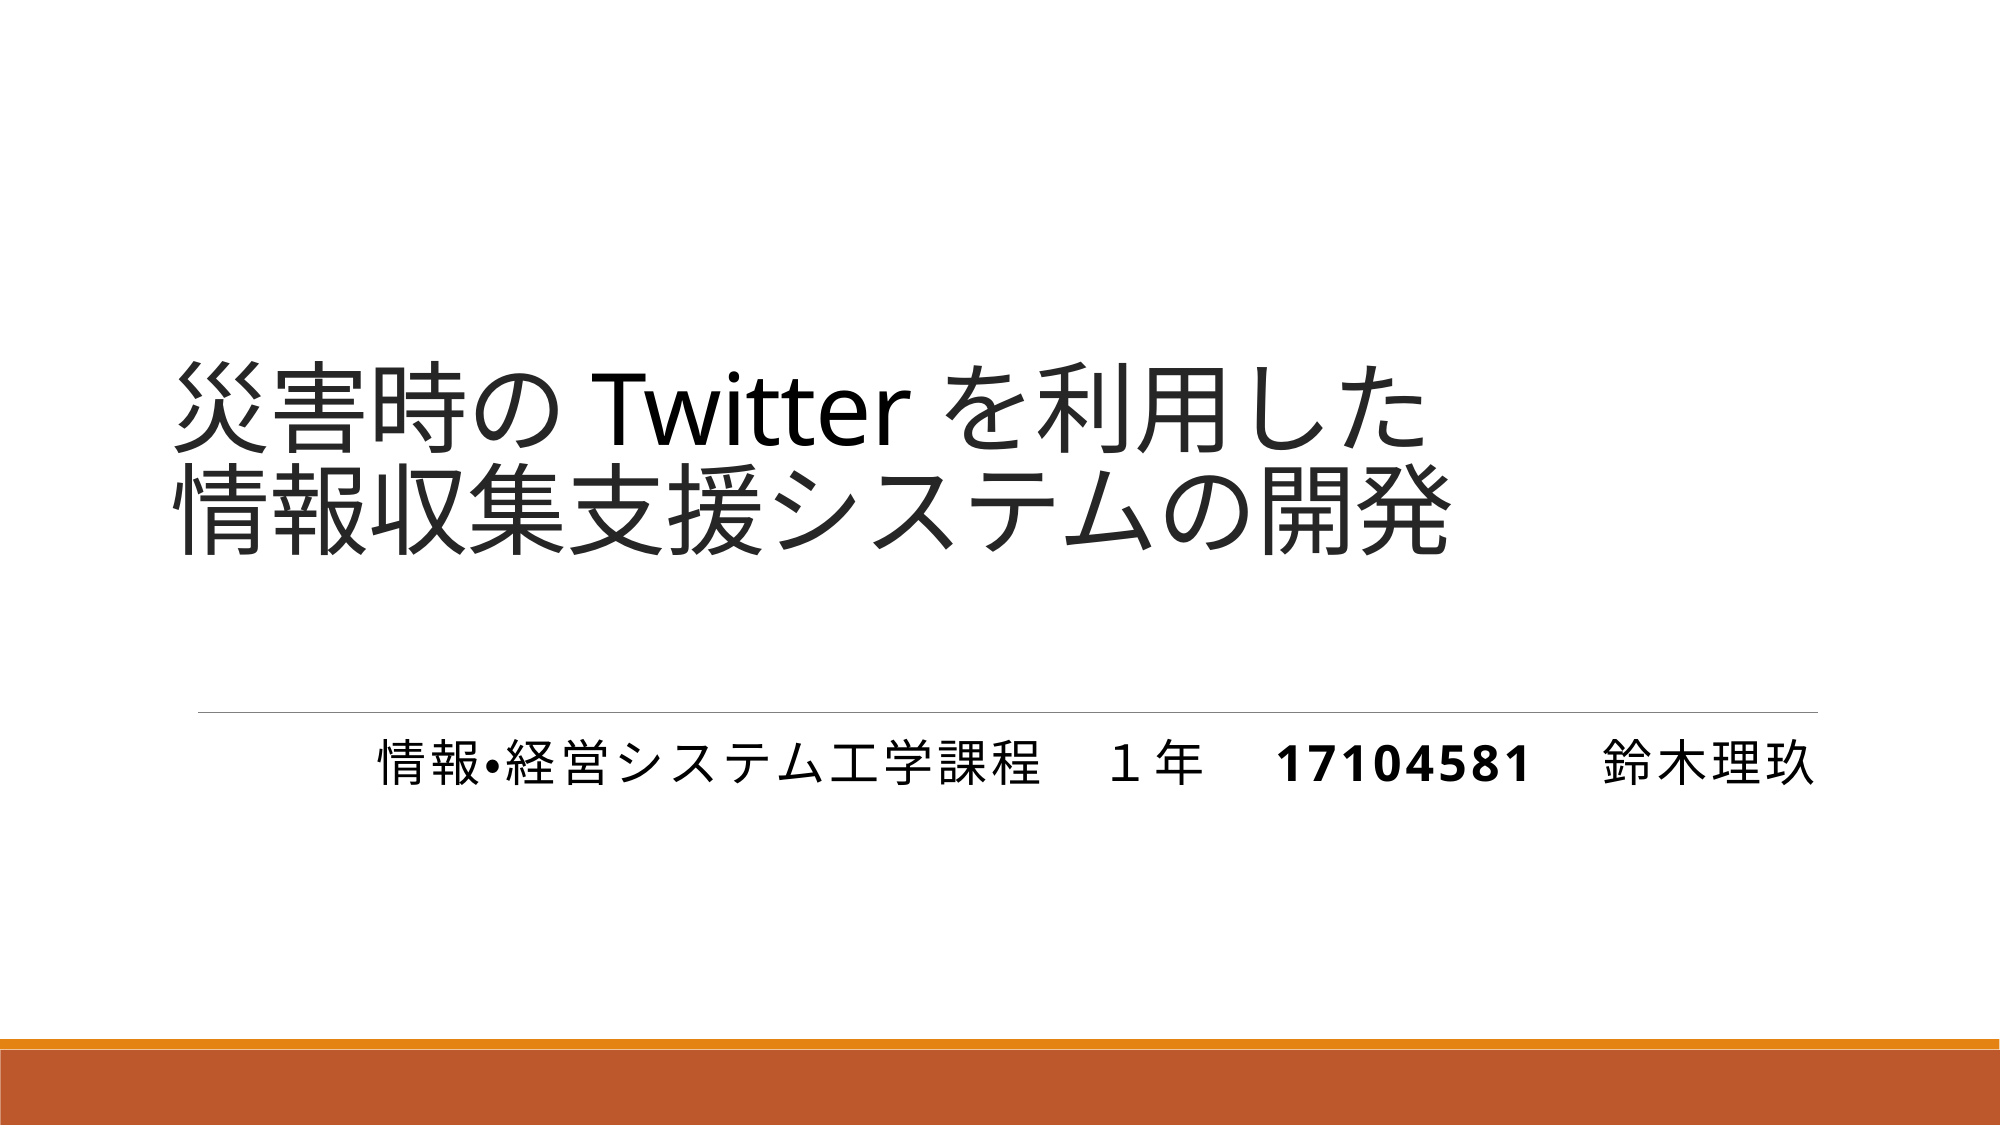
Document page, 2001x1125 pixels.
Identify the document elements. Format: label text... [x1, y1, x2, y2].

subtitle 情報・経営システム工学課程 １年 17104581 鈴木理玖 [180, 730, 1831, 919]
title 災害時のTwitterを利用した 情報収集支援システムの開発 [155, 100, 1856, 576]
